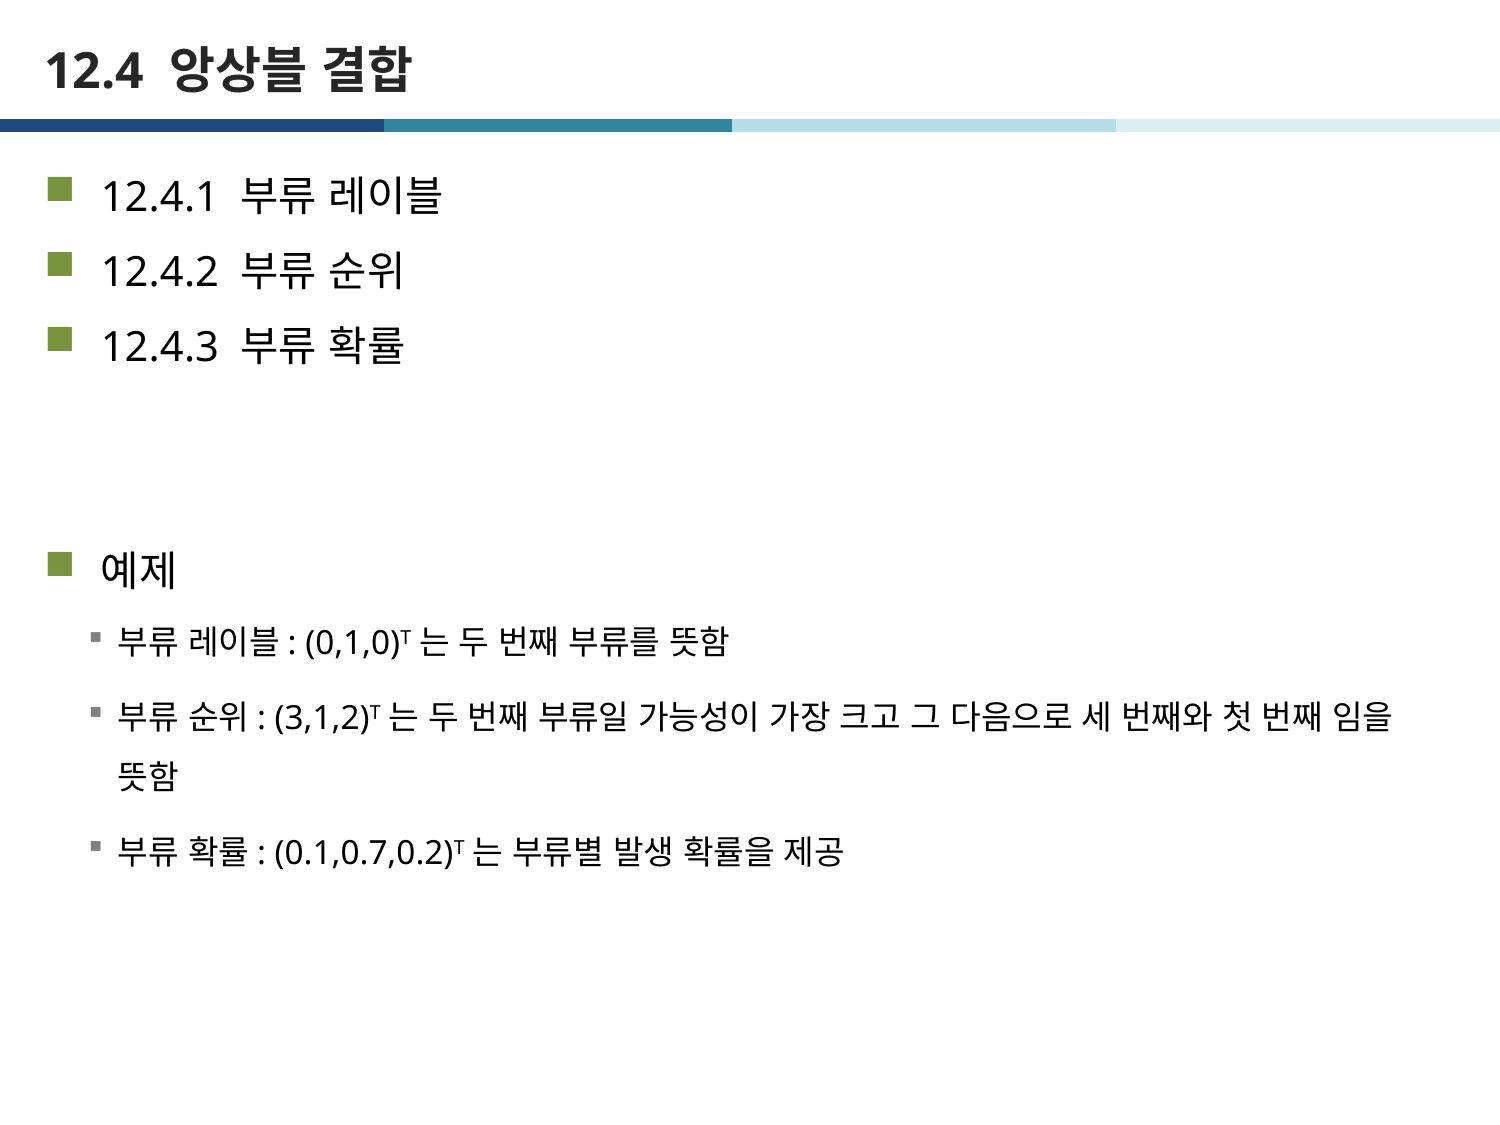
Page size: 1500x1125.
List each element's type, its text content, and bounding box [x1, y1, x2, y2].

list 12.4.1 부류 레이블 12.4.2 부류 순위 12.4.3 부류 확률 예제 부류 레이블: (0,1,0)T는 두 번째 부류를 뜻함 부류 순위: (3,1,2)T는 두 번째 부류일 가능성이 가장 크고 그 다음으로 세 번째와 첫 번째 임을 뜻함 부류 확률: (0.1,0.7,0.2)T는 부류별 발생 확률을 제공 [29, 136, 1471, 1083]
title 12.4 앙상블 결합 [29, 23, 1448, 114]
